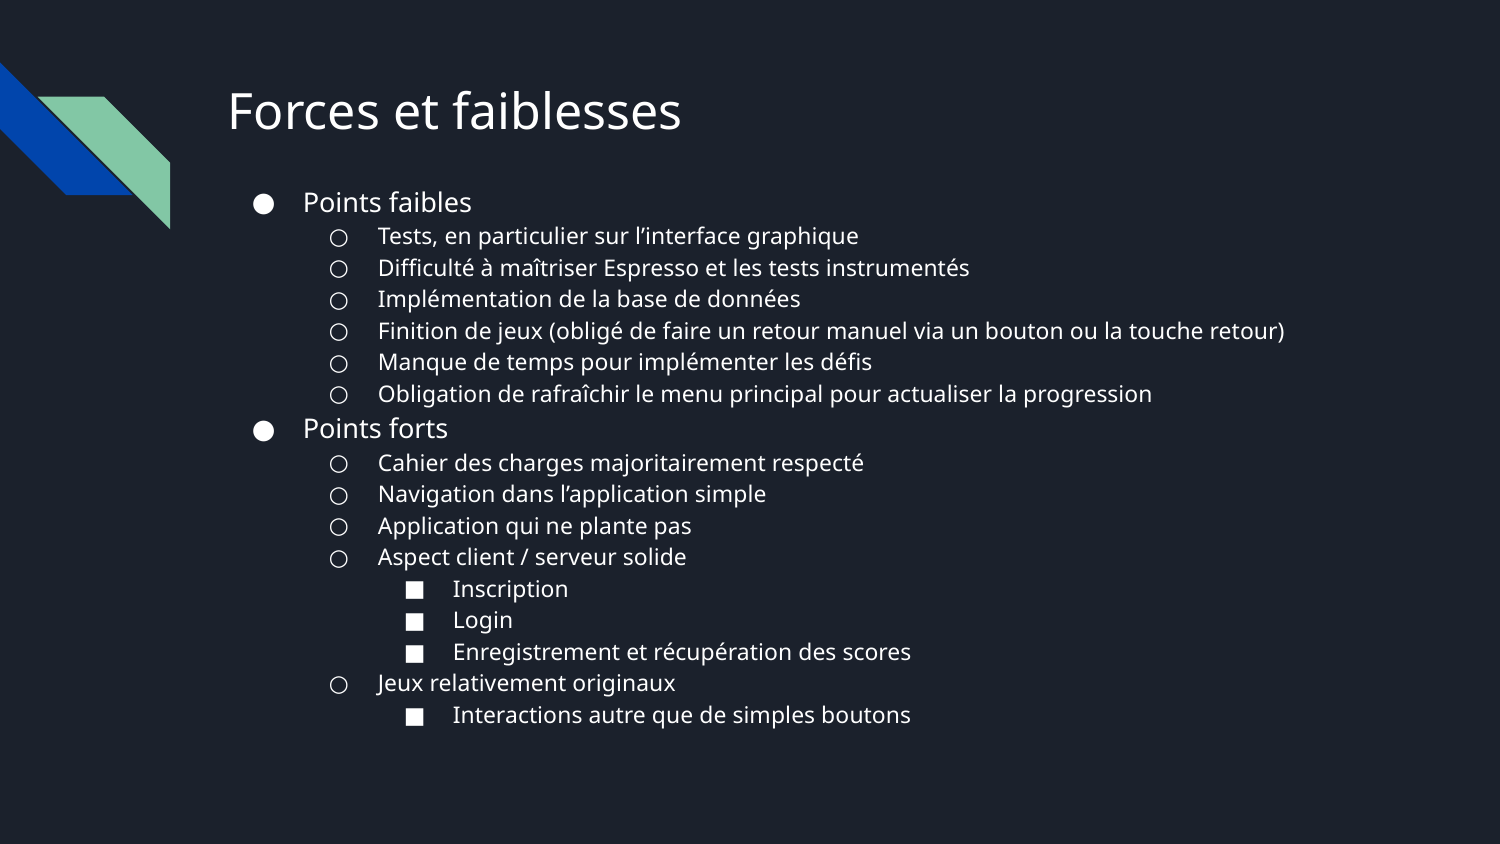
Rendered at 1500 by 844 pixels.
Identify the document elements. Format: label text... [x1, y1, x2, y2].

title Forces et faiblesses [212, 64, 1368, 165]
list Points faibles Tests, en particulier sur l’interface graphique Difficulté à maîtriser Espresso et les tests instrumentés Implémentation de la base de données Finition de jeux (obligé de faire un retour manuel via un bouton ou la touche retour) Manque de temps pour implémenter les défis Obligation de rafraîchir le menu principal pour actualiser la progression Points forts Cahier des charges majoritairement respecté Navigation dans l’application simple Application qui ne plante pas Aspect client / serveur solide Inscription Login Enregistrement et récupération des scores Jeux relativement originaux Interactions autre que de simples boutons [212, 165, 1368, 724]
